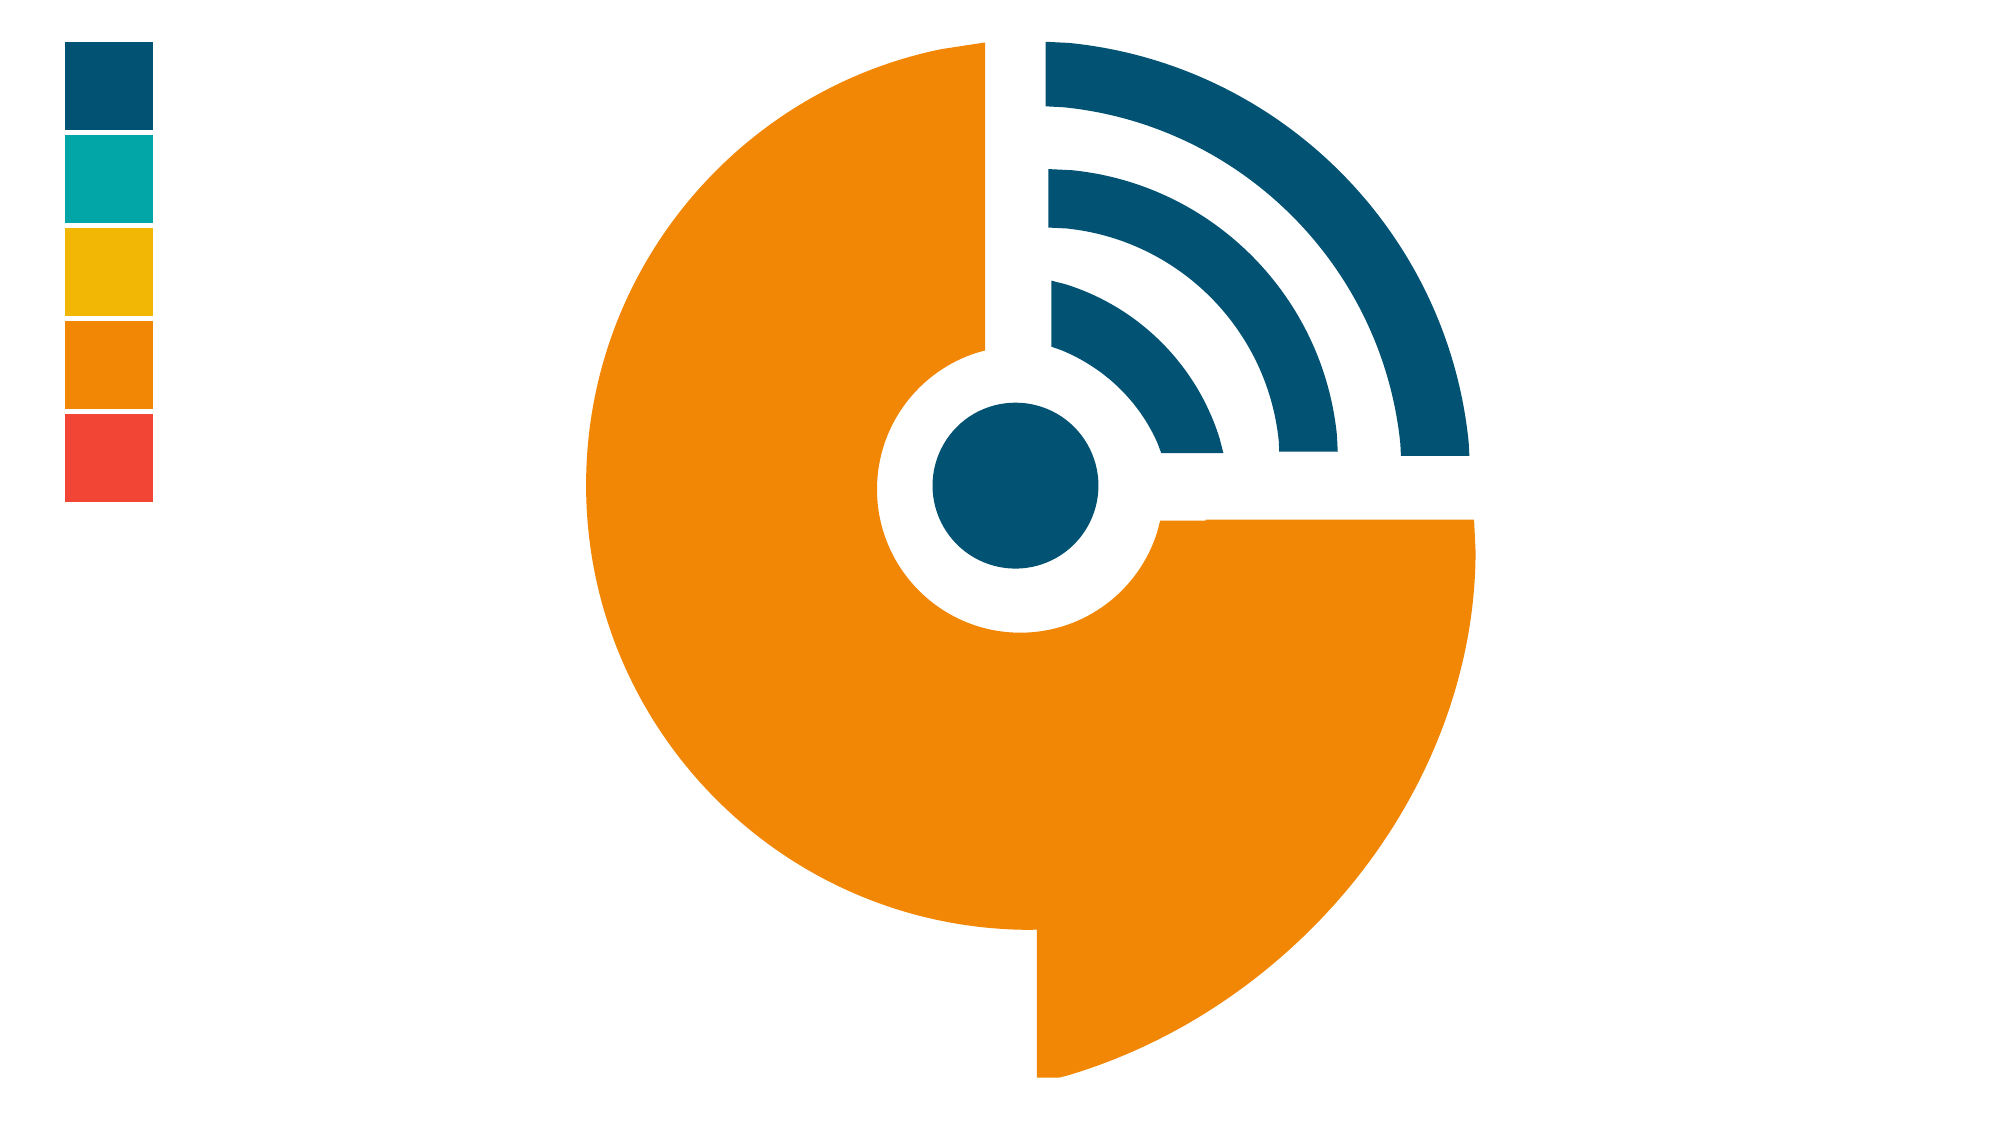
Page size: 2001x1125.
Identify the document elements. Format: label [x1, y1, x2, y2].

text_box [65, 135, 153, 223]
text_box [1048, 169, 1338, 451]
text_box [65, 321, 153, 409]
text_box [1046, 42, 1469, 456]
text_box [1051, 281, 1223, 453]
text_box [586, 43, 1476, 1078]
text_box [65, 228, 153, 316]
text_box [65, 414, 153, 502]
text_box [933, 403, 1098, 569]
text_box [65, 42, 153, 130]
